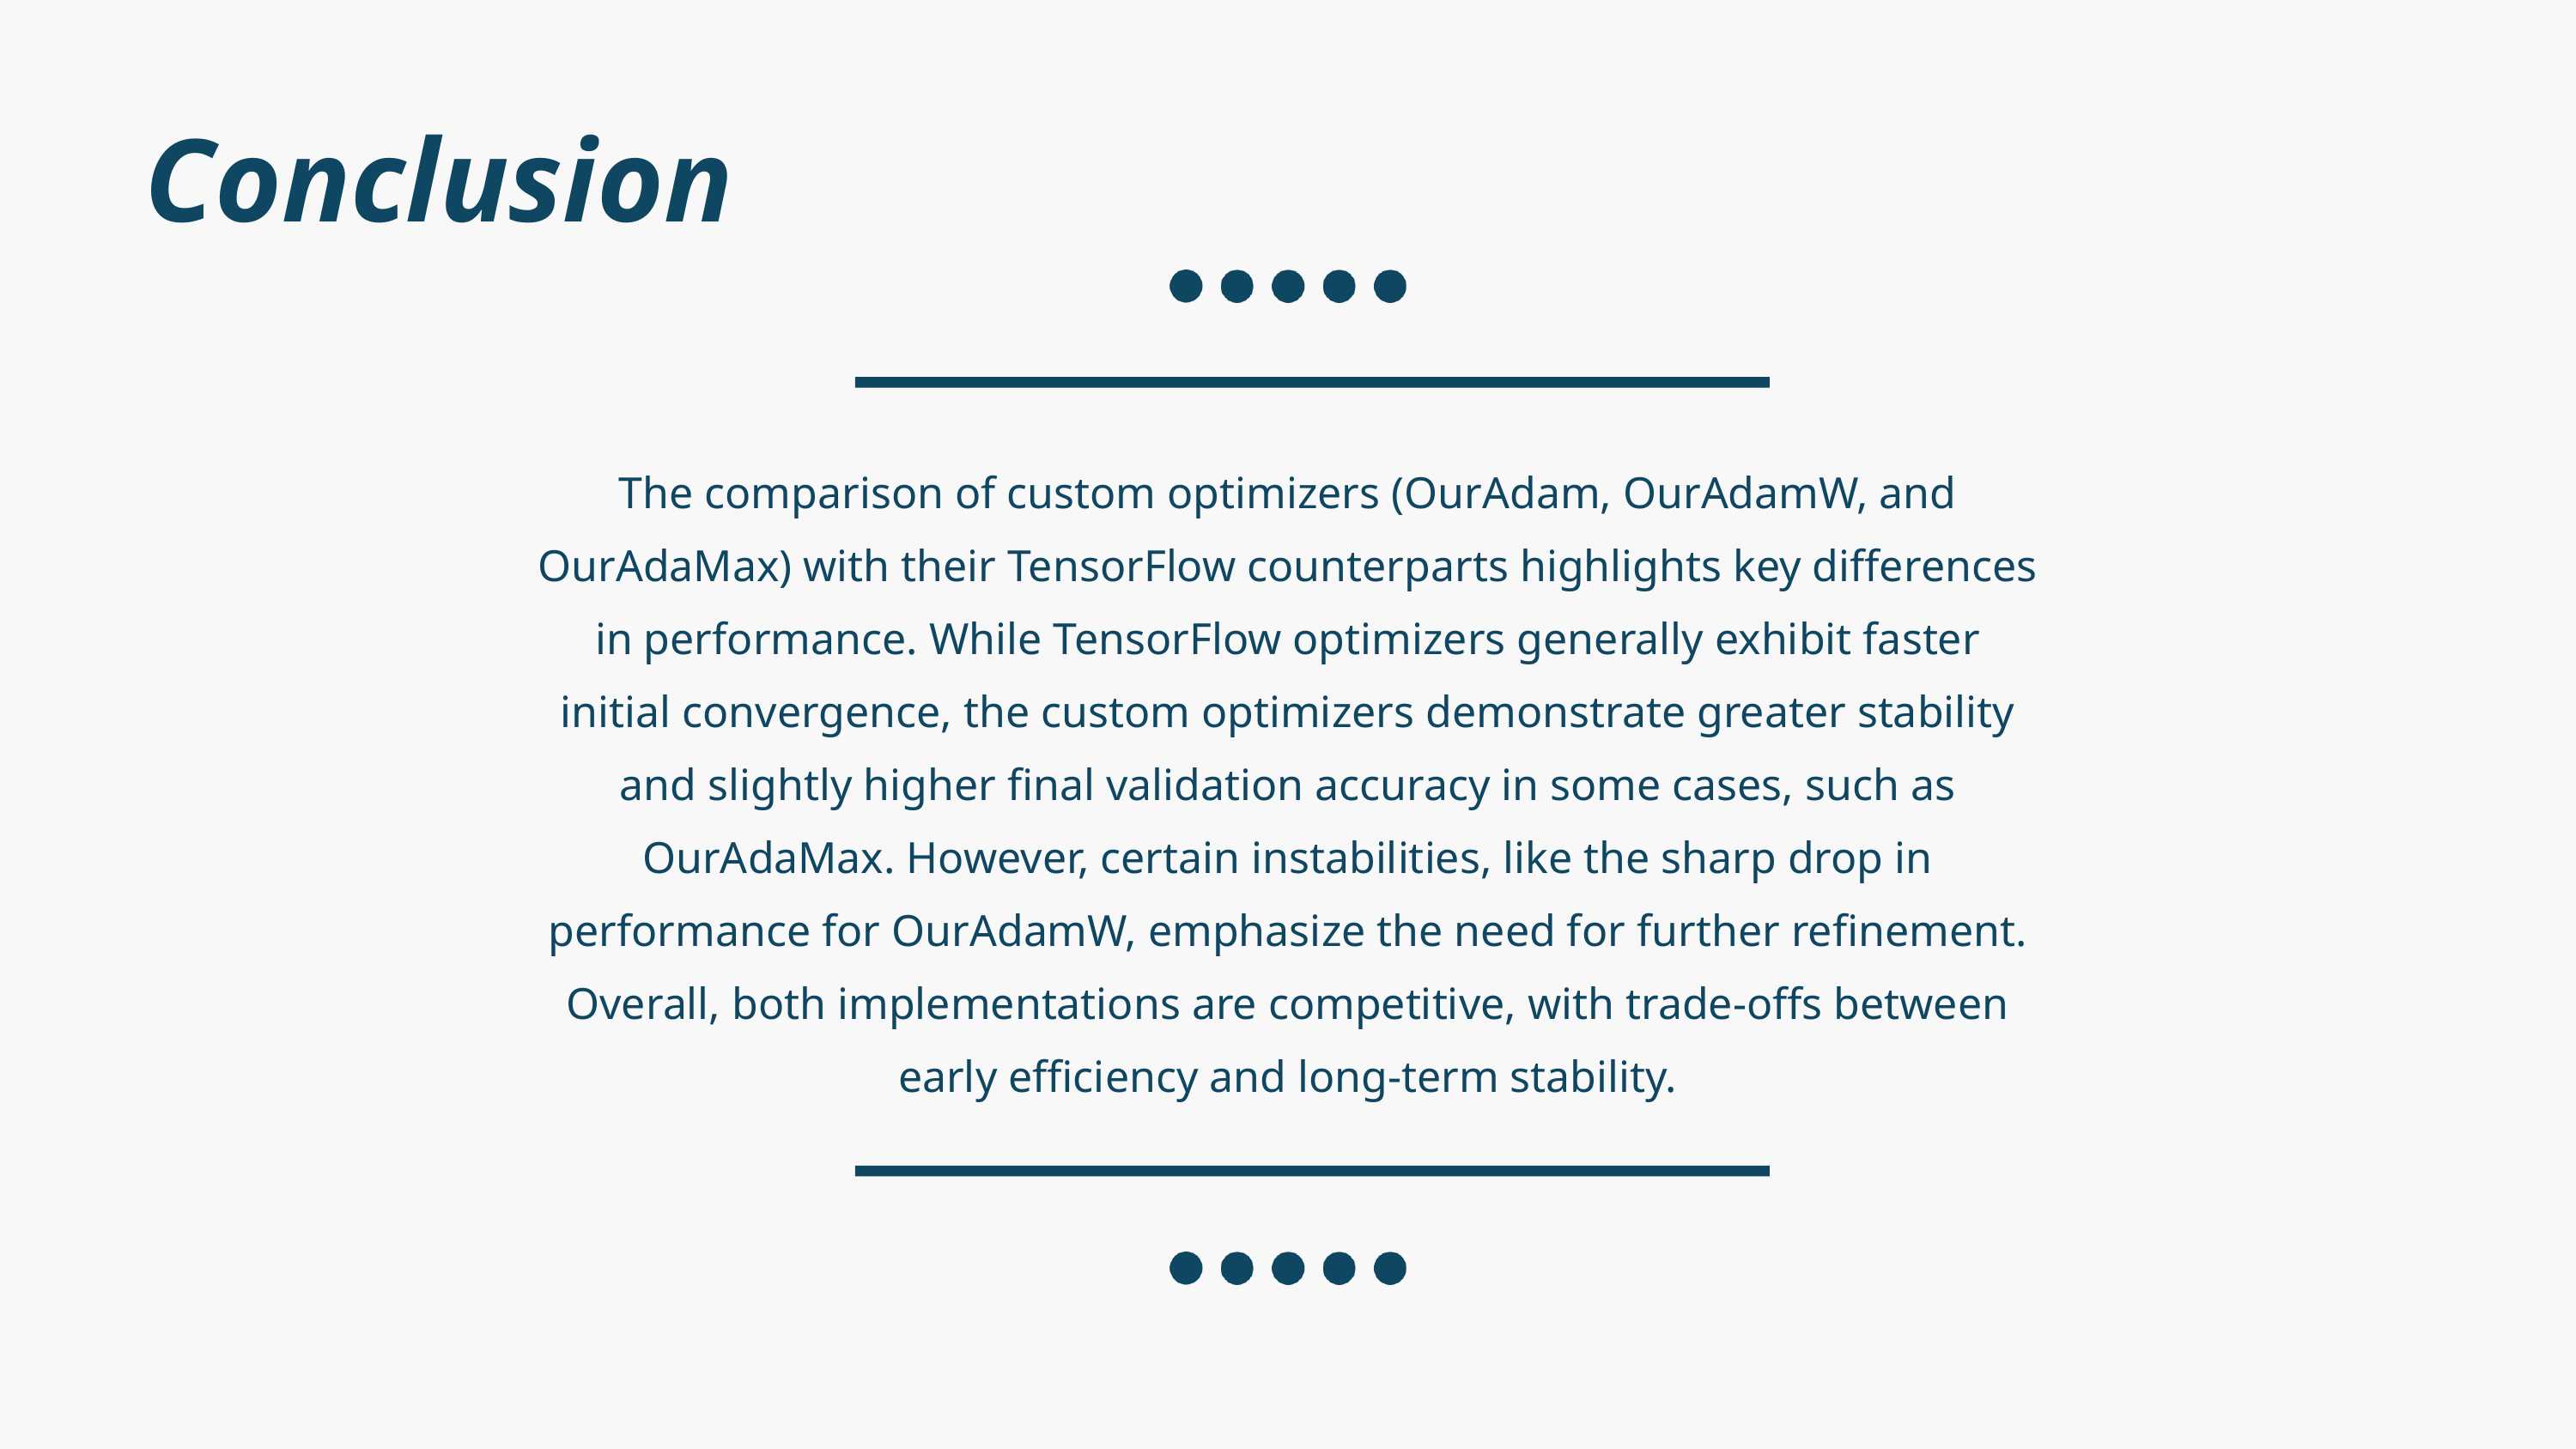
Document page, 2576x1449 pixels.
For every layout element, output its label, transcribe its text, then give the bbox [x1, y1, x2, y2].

text_box Conclusion [144, 84, 1770, 246]
text_box [1170, 268, 1406, 304]
text_box The comparison of custom optimizers (OurAdam, OurAdamW, and OurAdaMax) with their TensorFlow counterparts highlights key differences in performance. While TensorFlow optimizers generally exhibit faster initial convergence, the custom optimizers demonstrate greater stability and slightly higher final validation accuracy in some cases, such as OurAdaMax. However, certain instabilities, like the sharp drop in performance for OurAdamW, emphasize the need for further refinement. Overall, both implementations are competitive, with trade-offs between early efficiency and long-term stability. [538, 444, 2038, 1101]
text_box [1170, 1250, 1406, 1286]
